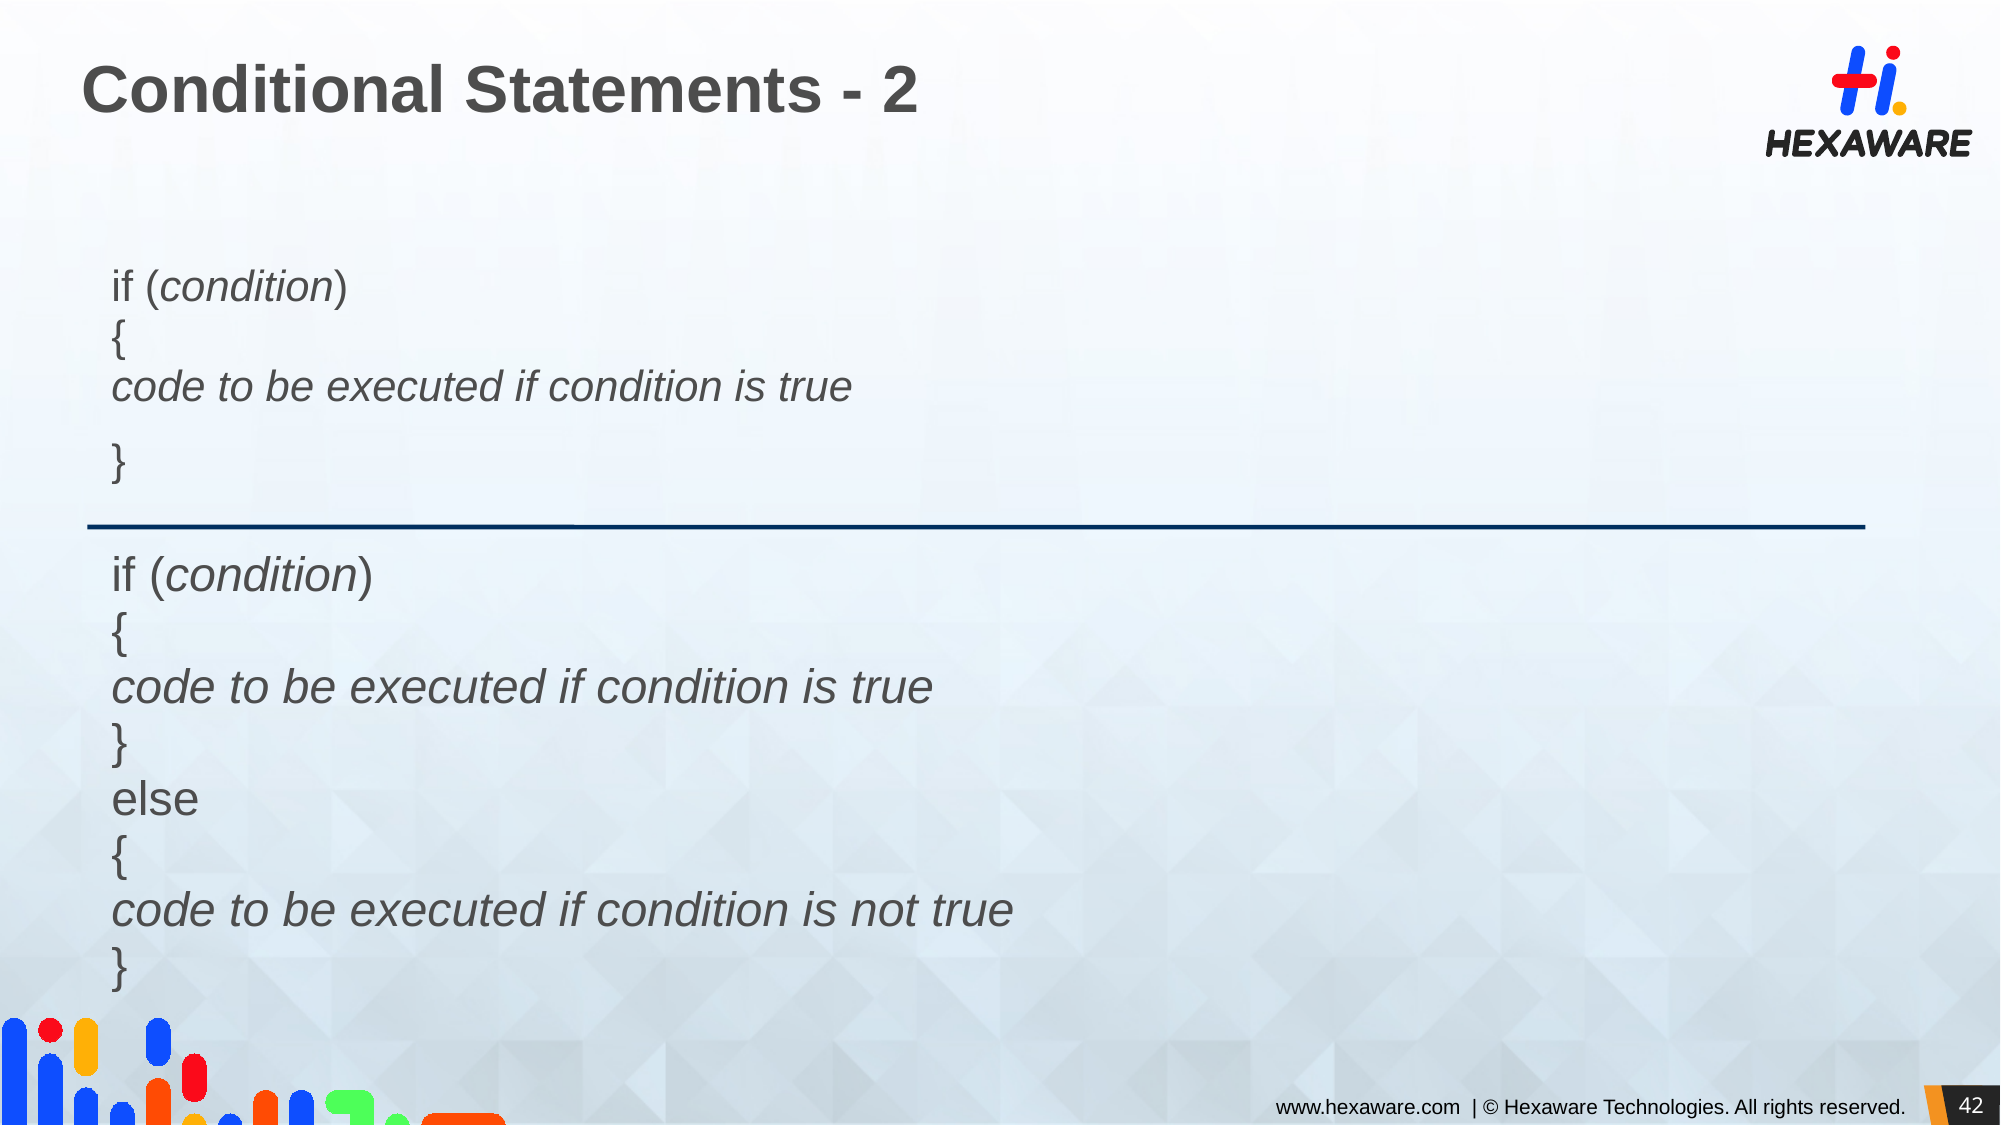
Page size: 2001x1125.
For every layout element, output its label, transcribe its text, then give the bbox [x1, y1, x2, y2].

picture [0, 0, 2001, 1125]
list if (condition) { code to be executed if condition is true } if (condition) { code to be executed if condition is true } else { code to be executed if condition is not true } [99, 262, 1900, 1004]
title Conditional Statements - 2 [70, 35, 1521, 136]
